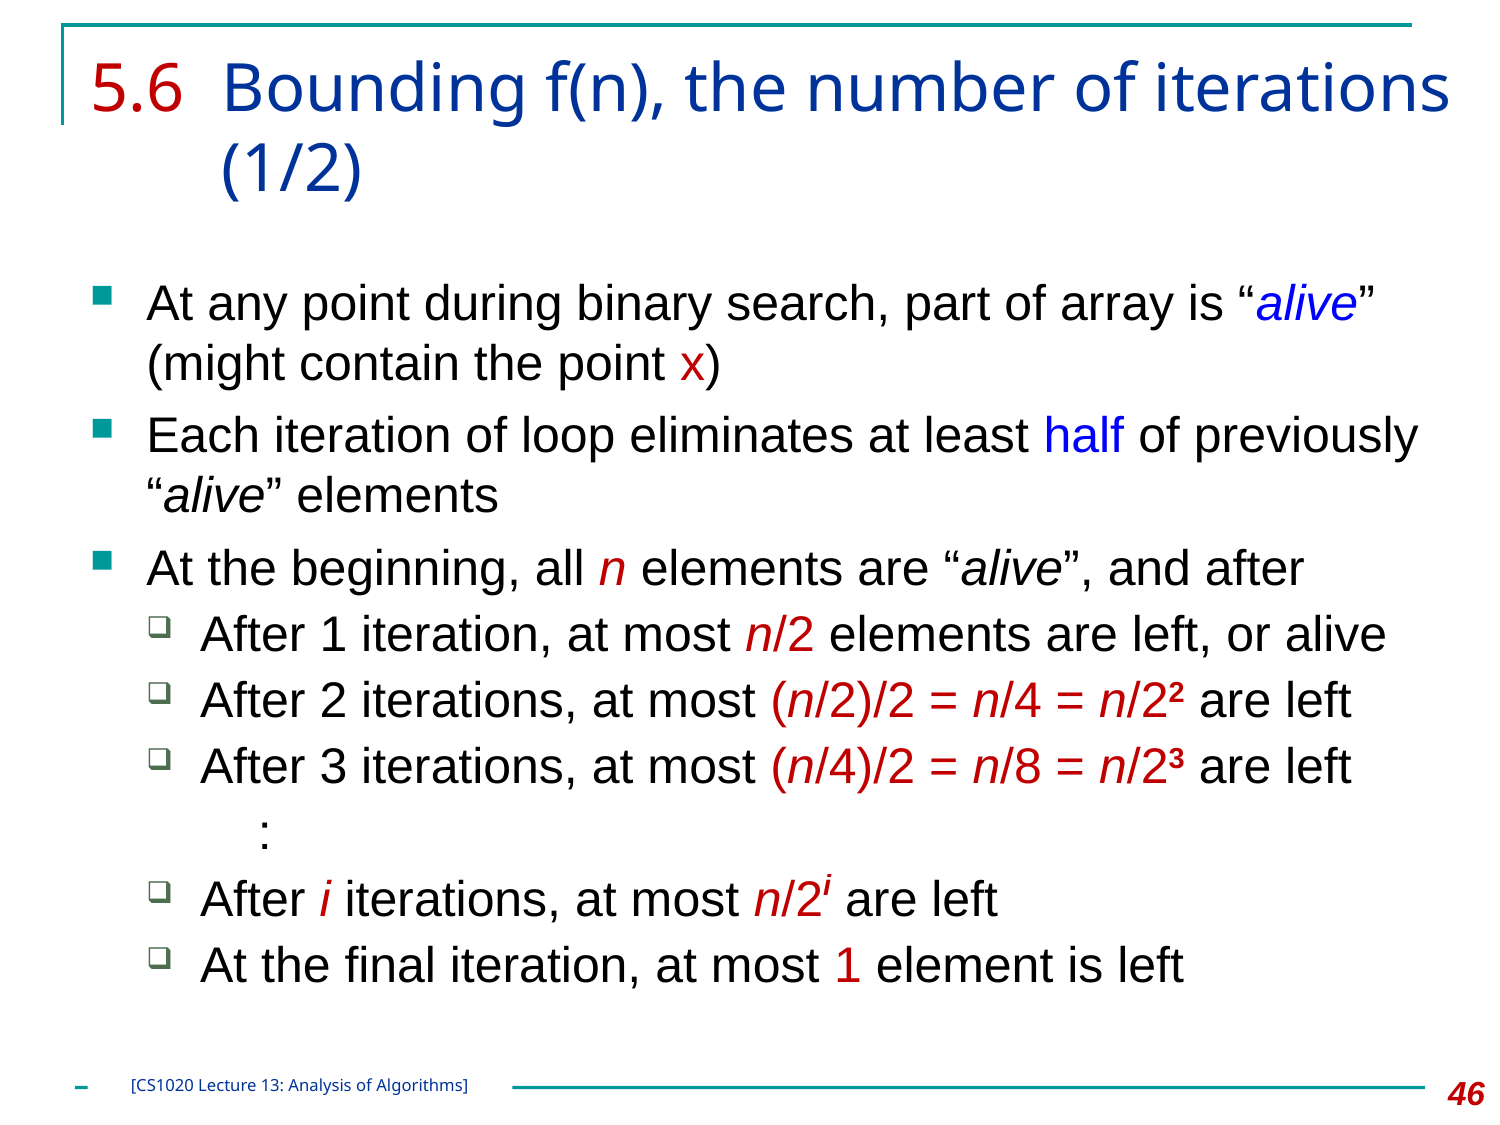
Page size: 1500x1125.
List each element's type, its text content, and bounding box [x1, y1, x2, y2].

text_box [CS1020 Lecture 13: Analysis of Algorithms] [87, 1074, 513, 1100]
slide_number 46 [1400, 1065, 1500, 1125]
title 5.6 Bounding f(n), the number of iterations (1/2) [74, 37, 1476, 251]
list At any point during binary search, part of array is “alive” (might contain the point x) Each iteration of loop eliminates at least half of previously “alive” elements At the beginning, all n elements are “alive”, and after After 1 iteration, at most n/2 elements are left, or alive After 2 iterations, at most (n/2)/2 = n/4 = n/22 are left After 3 iterations, at most (n/4)/2 = n/8 = n/23 are left : After i iterations, at most n/2i are left At the final iteration, at most 1 element is left [74, 262, 1463, 1026]
